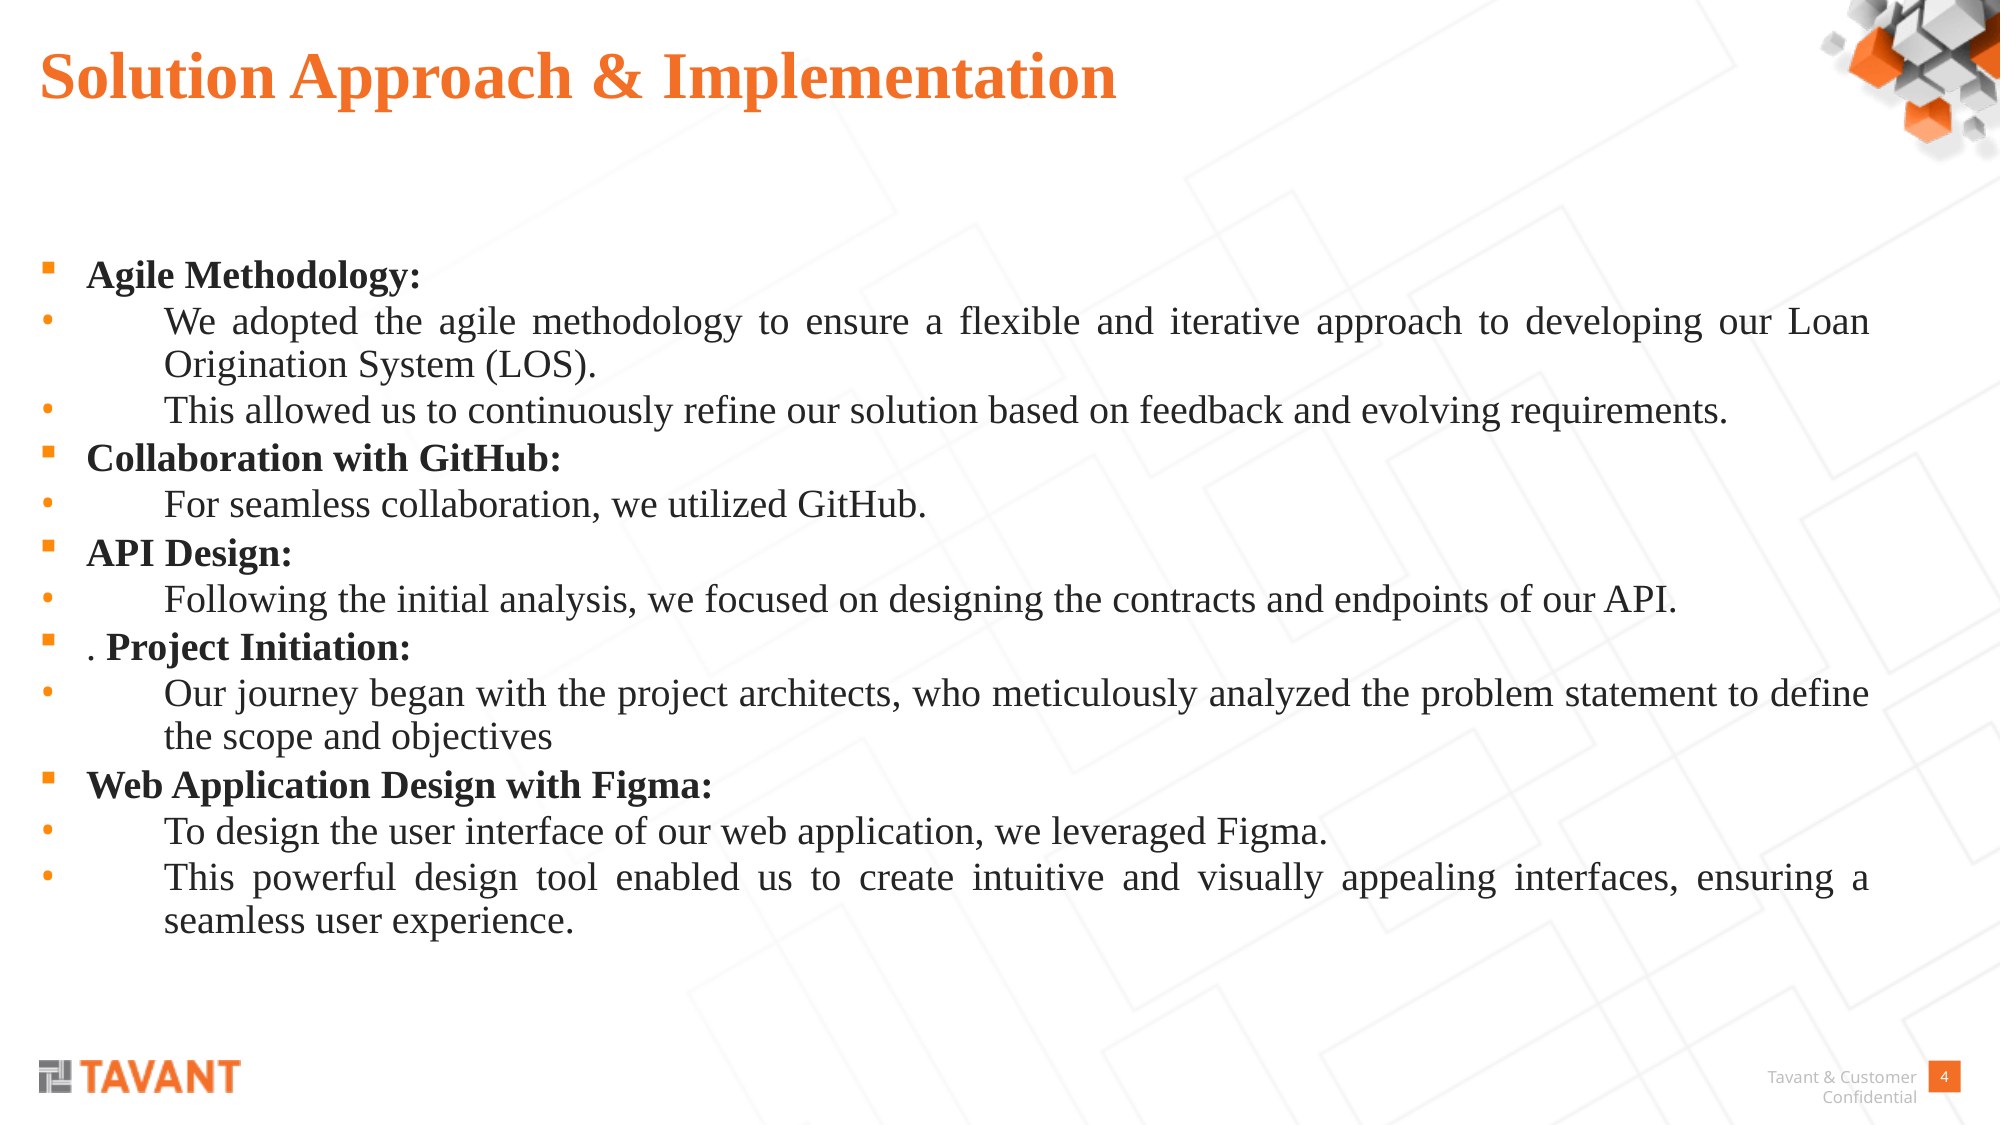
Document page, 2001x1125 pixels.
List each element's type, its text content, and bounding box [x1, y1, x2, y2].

picture [39, 1060, 241, 1093]
picture [1773, 0, 2000, 196]
list Agile Methodology: We adopted the agile methodology to ensure a flexible and iterative approach to developing our Loan Origination System (LOS). This allowed us to continuously refine our solution based on feedback and evolving requirements. Collaboration with GitHub: For seamless collaboration, we utilized GitHub. API Design: Following the initial analysis, we focused on designing the contracts and endpoints of our API. . Project Initiation: Our journey began with the project architects, who meticulously analyzed the problem statement to define the scope and objectives Web Application Design with Figma: To design the user interface of our web application, we leveraged Figma. This powerful design tool enabled us to create intuitive and visually appealing interfaces, ensuring a seamless user experience. [39, 246, 1887, 998]
title Solution Approach & Implementation [39, 47, 1800, 107]
